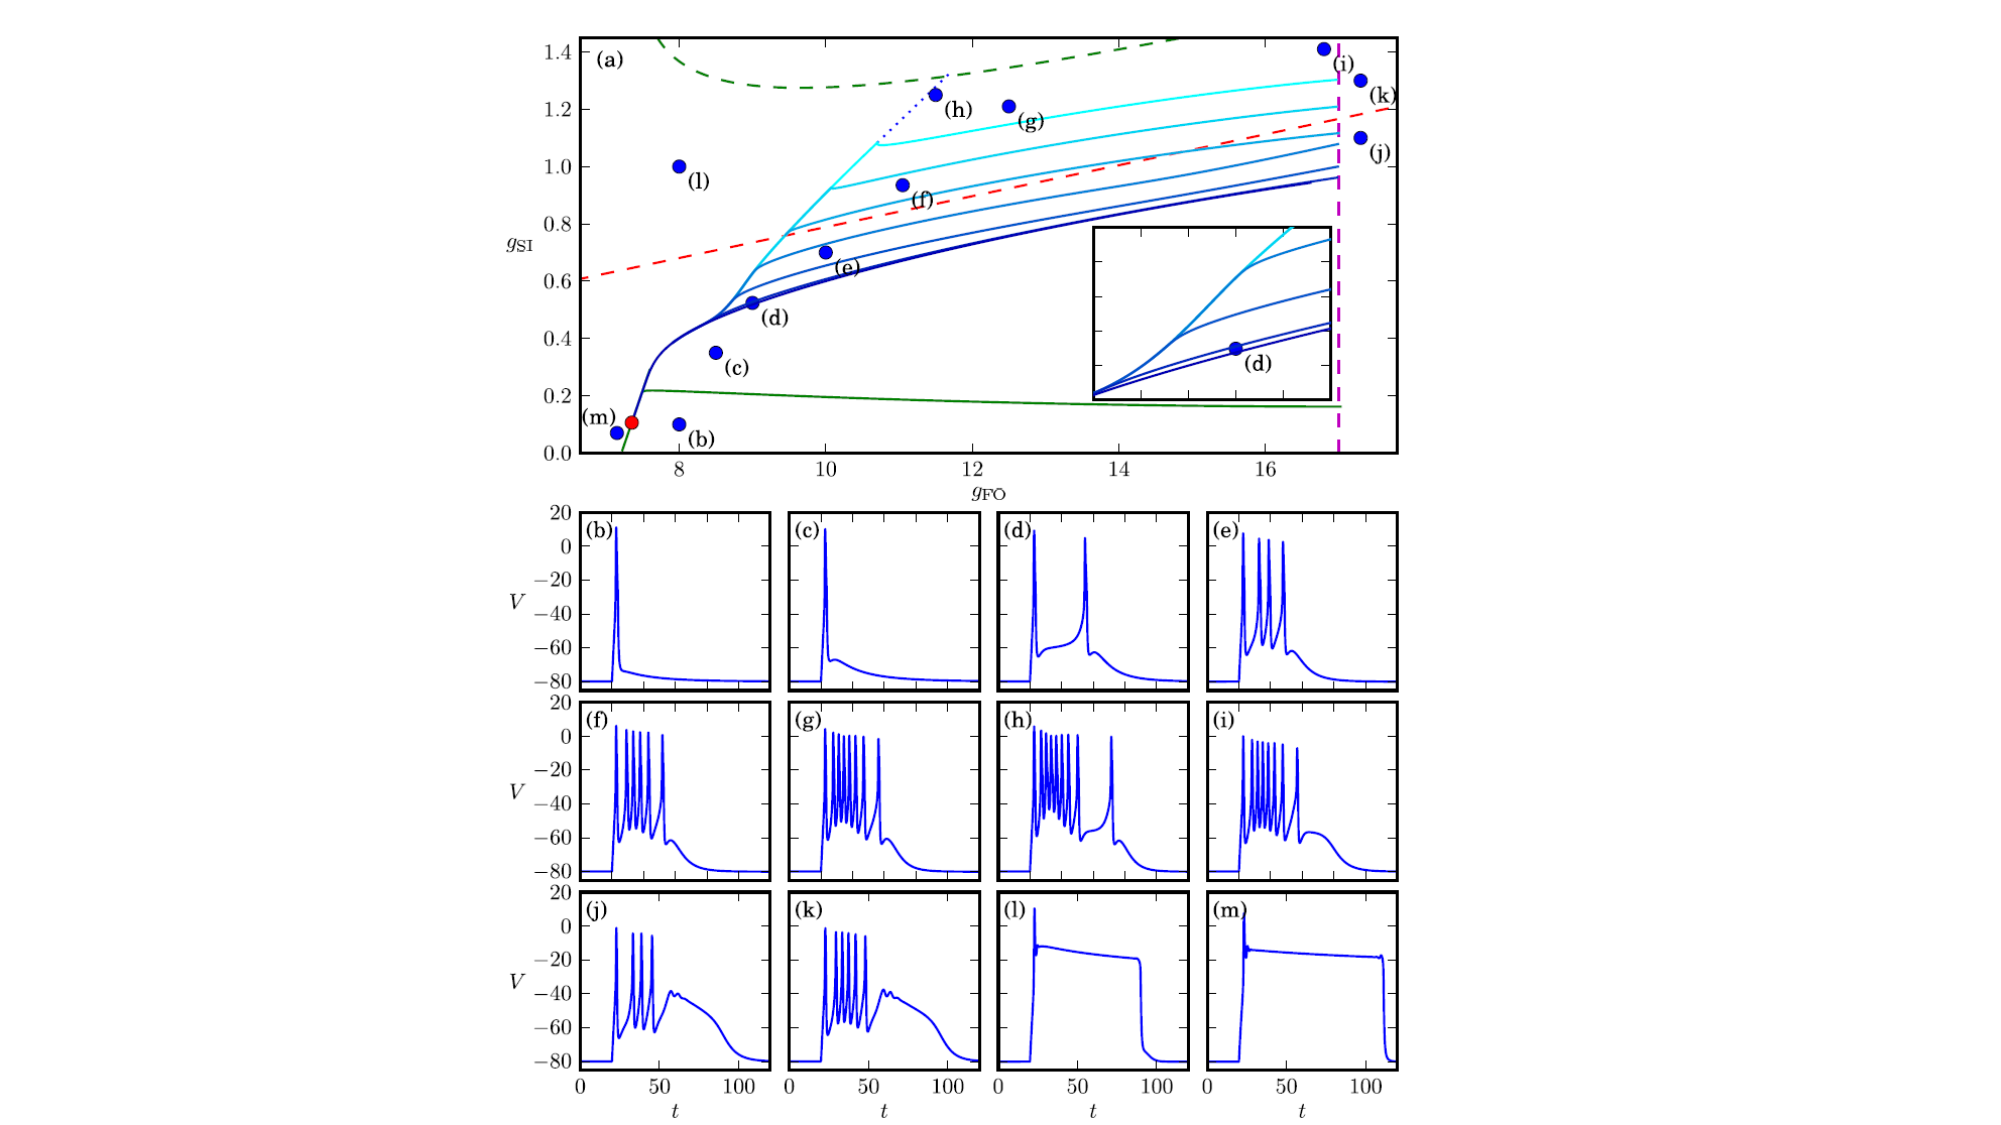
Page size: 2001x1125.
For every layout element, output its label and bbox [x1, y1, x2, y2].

picture [482, 0, 1427, 1125]
